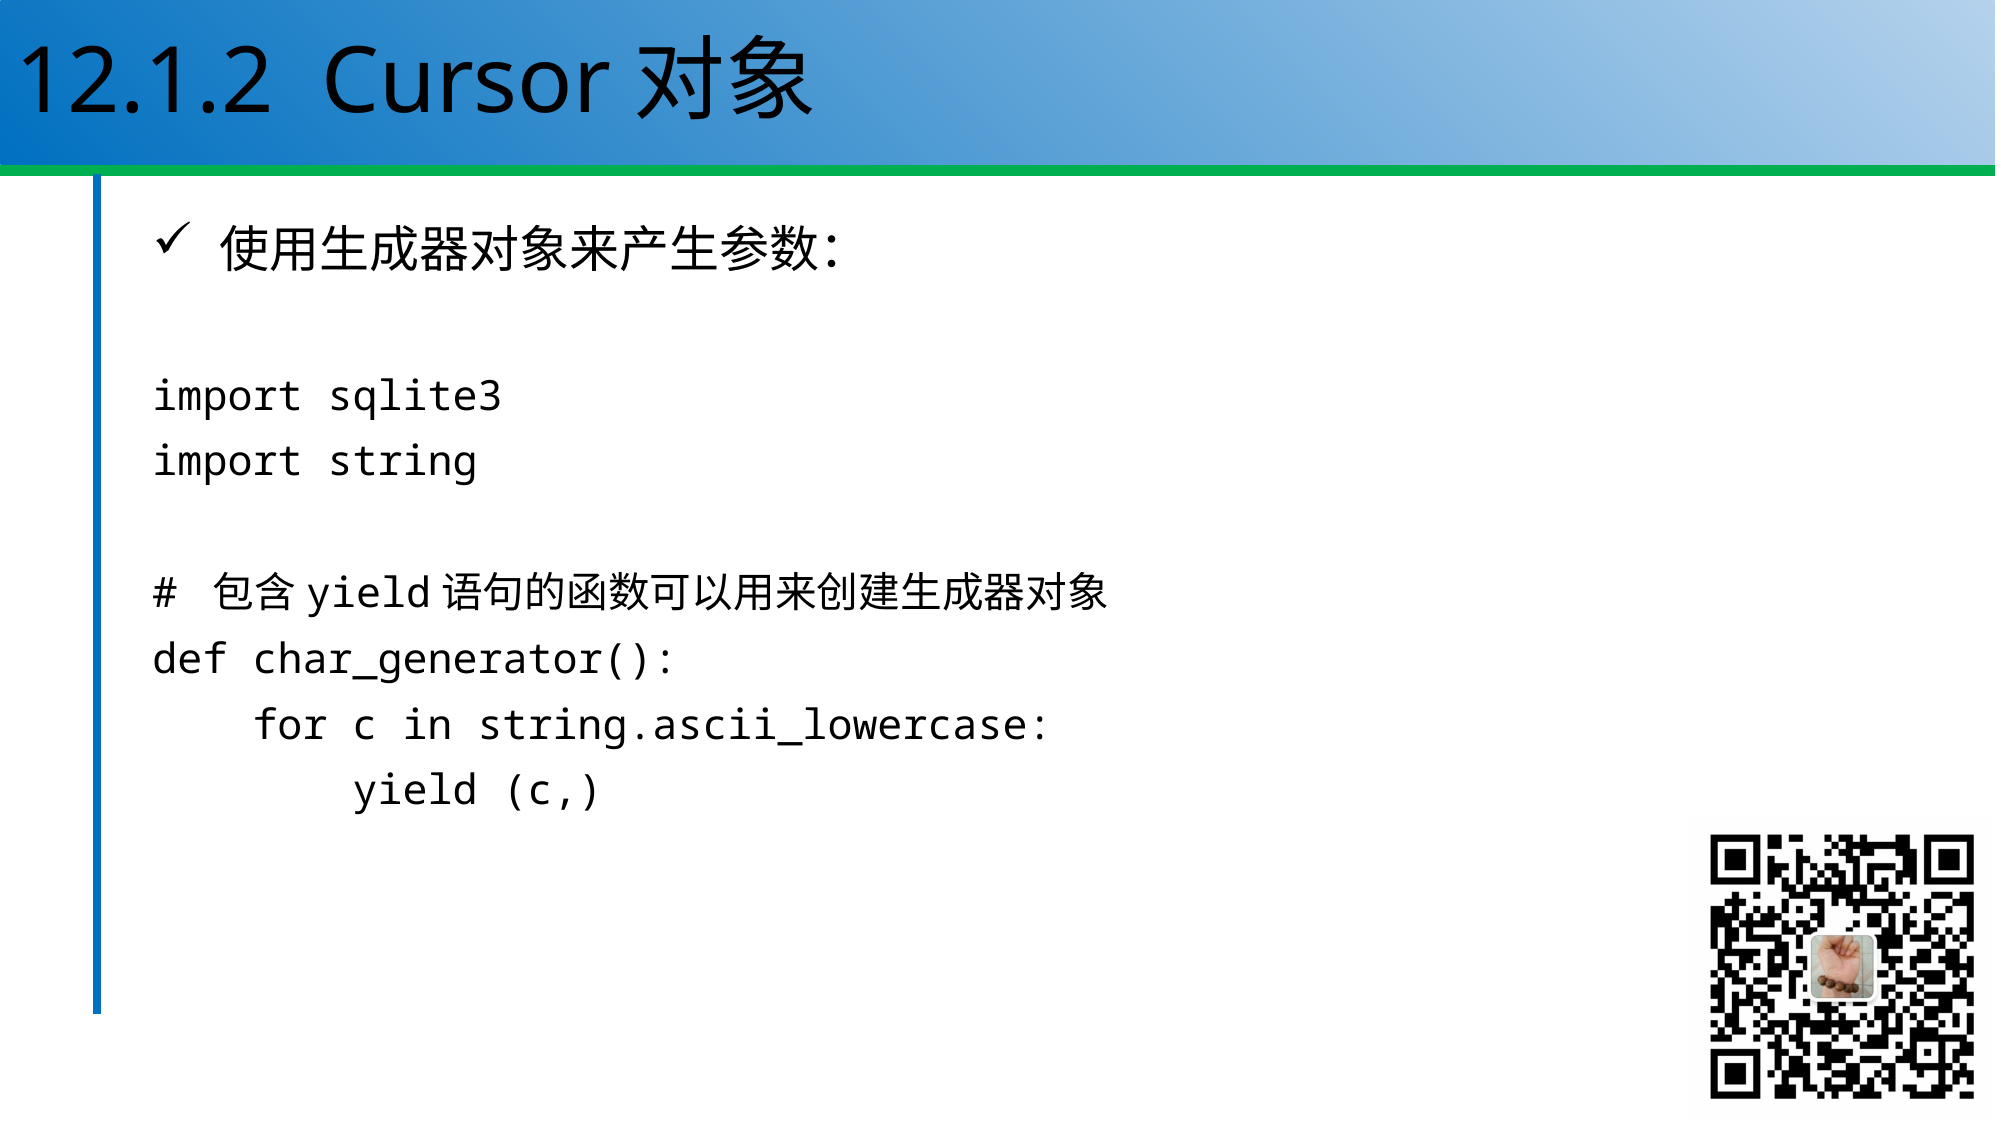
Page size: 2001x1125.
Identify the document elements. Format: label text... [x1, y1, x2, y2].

slide_number [1412, 1042, 1863, 1103]
title 12.1.2 Cursor对象 [0, 0, 1995, 165]
list 使用生成器对象来产生参数： import sqlite3 import string # 包含yield语句的函数可以用来创建生成器对象 def char_generator(): for c in string.ascii_lowercase: yield (c,) [137, 216, 1863, 978]
picture [1689, 813, 1995, 1120]
